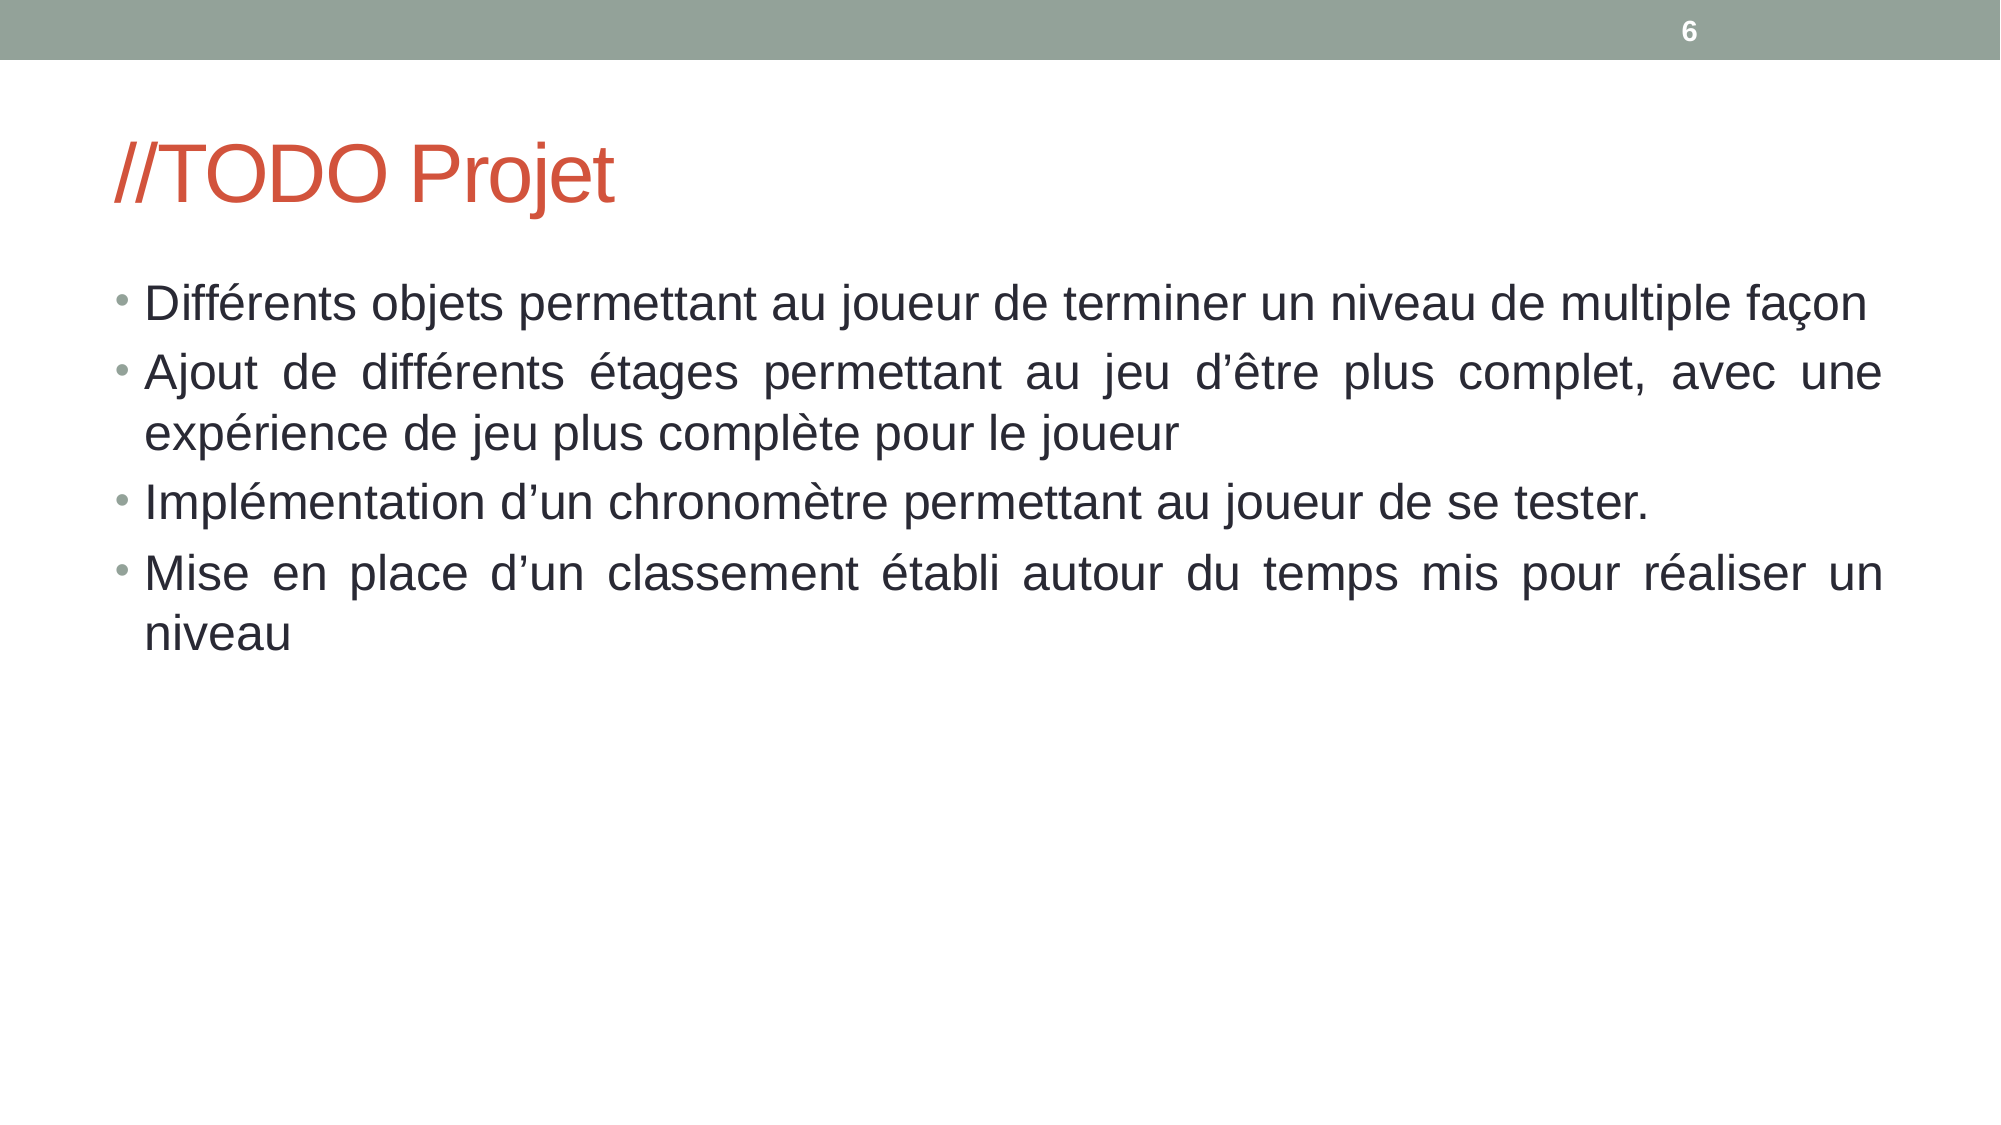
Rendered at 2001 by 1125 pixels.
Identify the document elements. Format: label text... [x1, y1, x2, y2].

title //TODO Projet [99, 87, 1900, 250]
slide_number 6 [1666, 3, 1900, 57]
list Différents objets permettant au joueur de terminer un niveau de multiple façon Ajout de différents étages permettant au jeu d’être plus complet, avec une expérience de jeu plus complète pour le joueur Implémentation d’un chronomètre permettant au joueur de se tester. Mise en place d’un classement établi autour du temps mis pour réaliser un niveau [99, 262, 1900, 1063]
